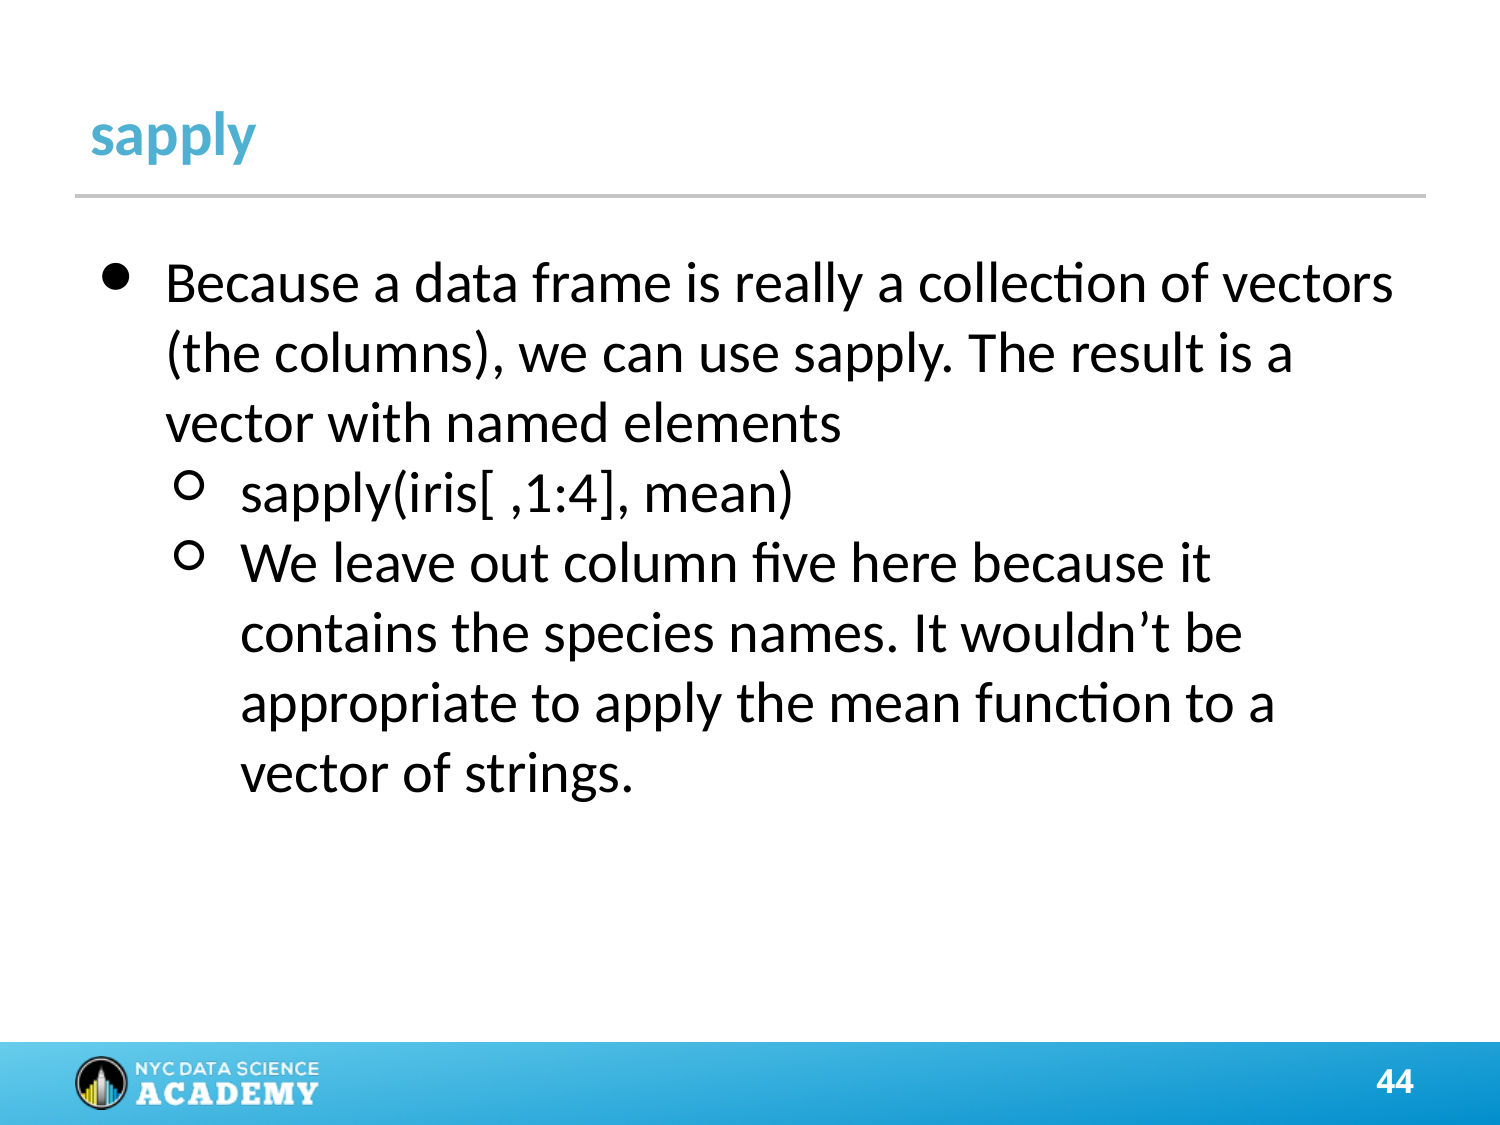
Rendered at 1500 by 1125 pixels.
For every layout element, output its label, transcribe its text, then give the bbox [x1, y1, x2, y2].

title sapply [75, 86, 1425, 173]
picture [0, 1042, 1500, 1125]
text_box Because a data frame is really a collection of vectors (the columns), we can use sapply. The result is a vector with named elements sapply(iris[ ,1:4], mean) We leave out column five here because it contains the species names. It wouldn’t be appropriate to apply the mean function to a vector of strings. [74, 229, 1425, 997]
picture [75, 194, 1426, 198]
slide_number ‹#› [1079, 1053, 1430, 1114]
